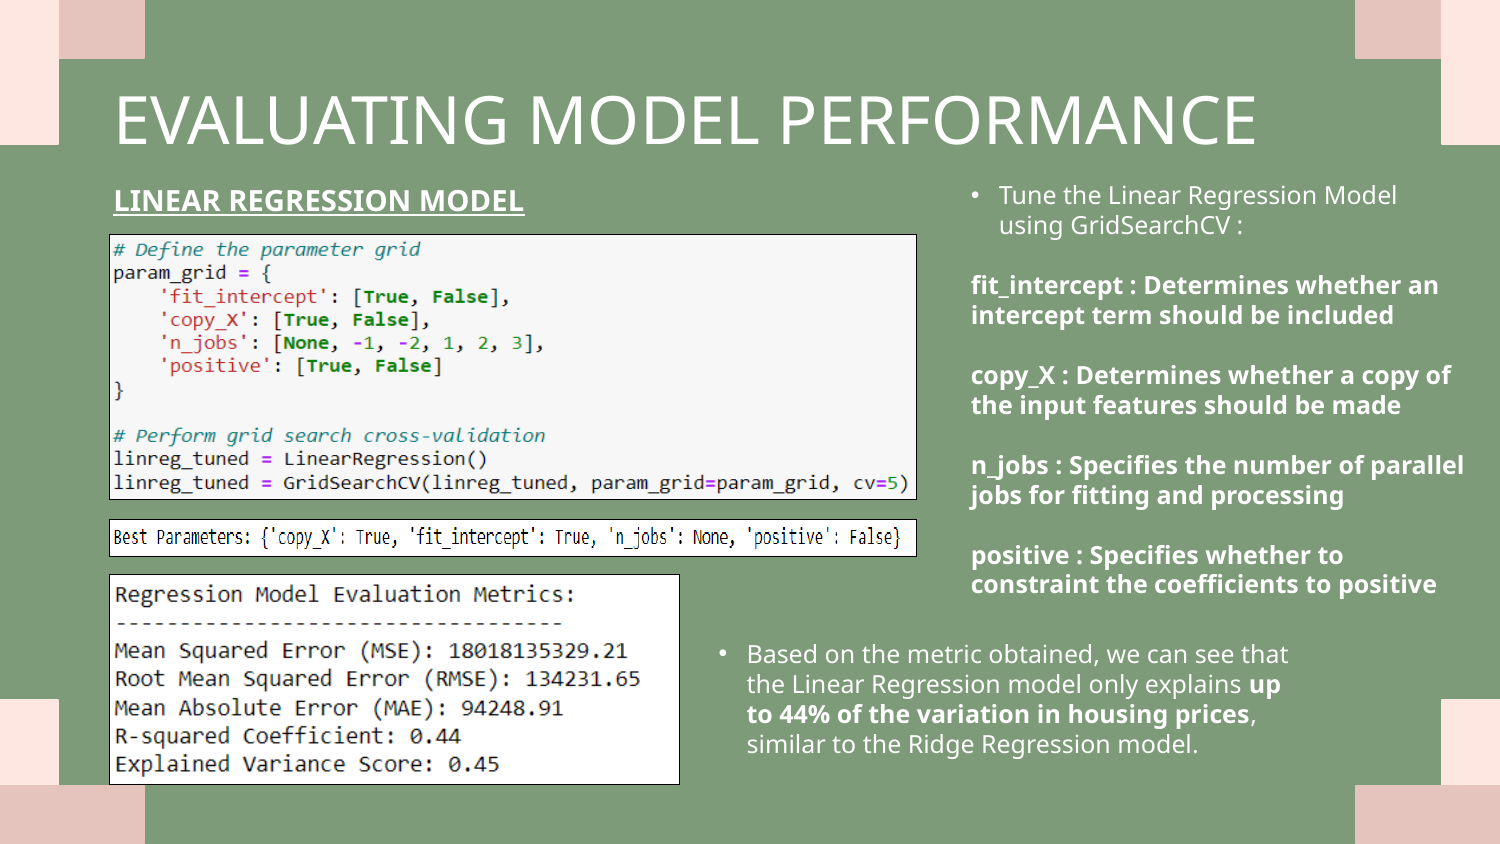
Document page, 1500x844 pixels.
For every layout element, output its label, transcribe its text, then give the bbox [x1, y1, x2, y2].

picture [109, 574, 680, 786]
picture [109, 233, 918, 500]
text_box EVALUATING MODEL PERFORMANCE [98, 52, 1484, 173]
text_box Tune the Linear Regression Model using GridSearchCV : fit_intercept : Determines whether an intercept term should be included copy_X : Determines whether a copy of the input features should be made n_jobs : Specifies the number of parallel jobs for fitting and processing positive : Specifies whether to constraint the coefficients to positive [955, 172, 1482, 607]
picture [109, 519, 918, 557]
text_box Based on the metric obtained, we can see that the Linear Regression model only explains up to 44% of the variation in housing prices, similar to the Ridge Regression model. [703, 630, 1327, 766]
text_box LINEAR REGRESSION MODEL [98, 174, 582, 225]
